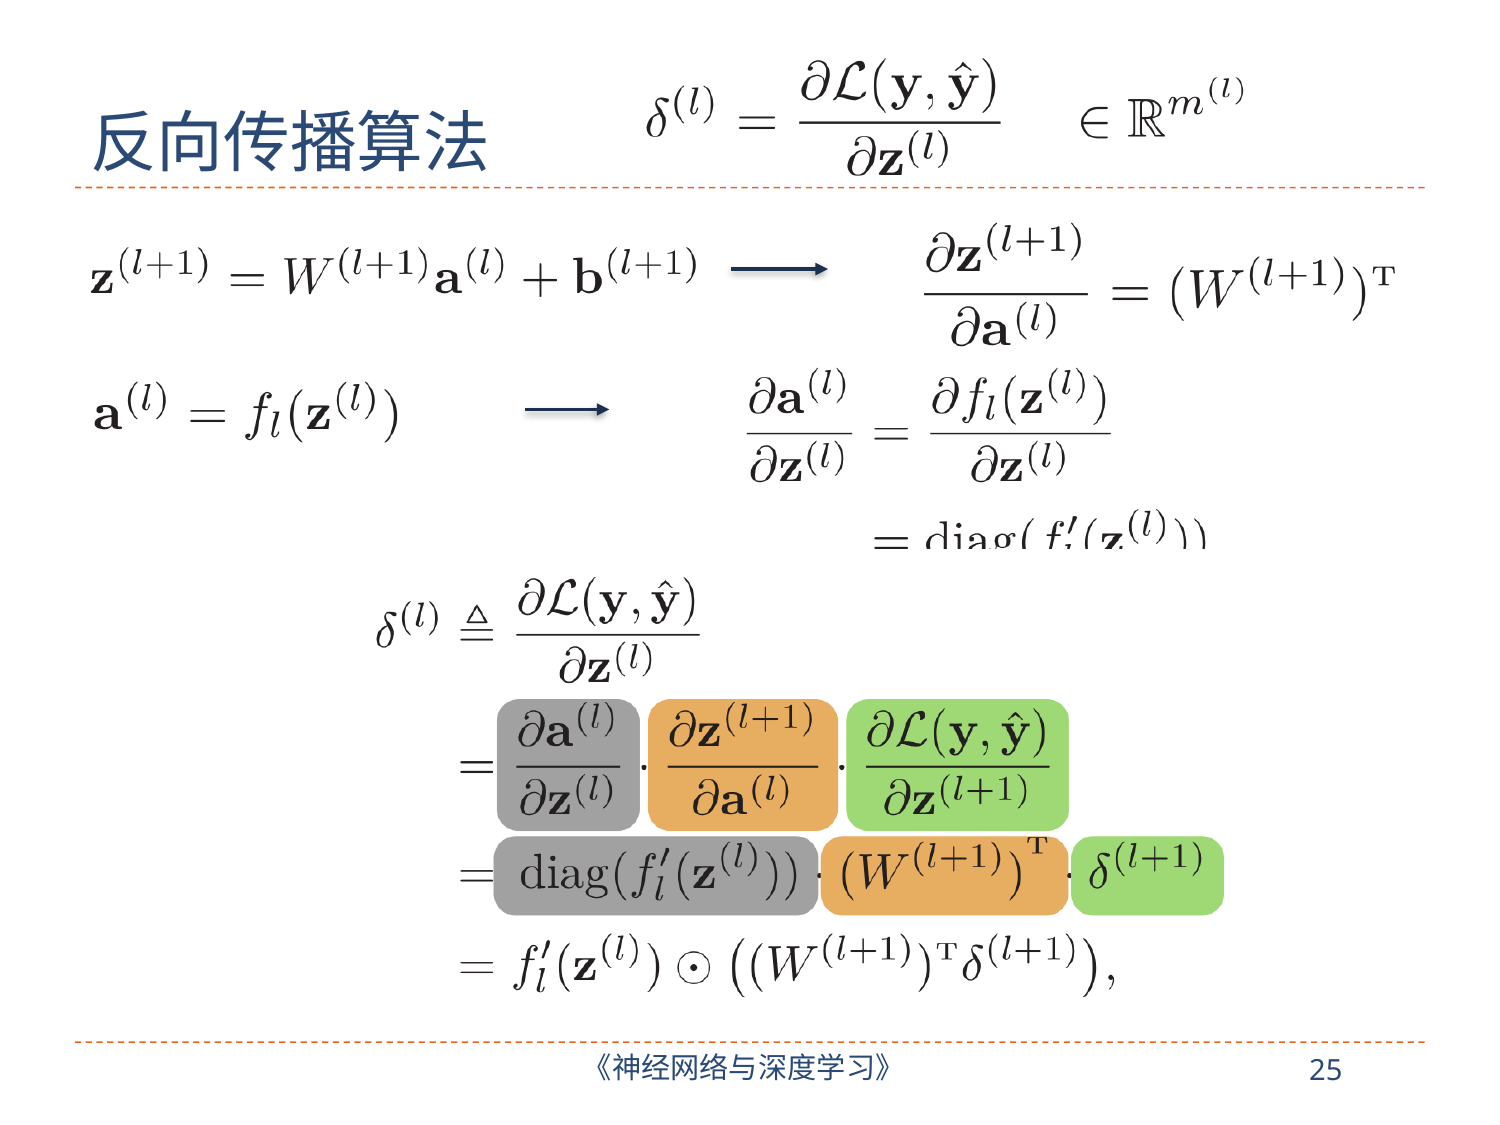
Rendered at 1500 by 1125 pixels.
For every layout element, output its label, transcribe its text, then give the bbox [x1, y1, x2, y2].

picture [353, 199, 1397, 1036]
picture [89, 357, 405, 458]
picture [624, 48, 1251, 186]
title 反向传播算法 [75, 24, 1425, 188]
picture [89, 229, 702, 309]
